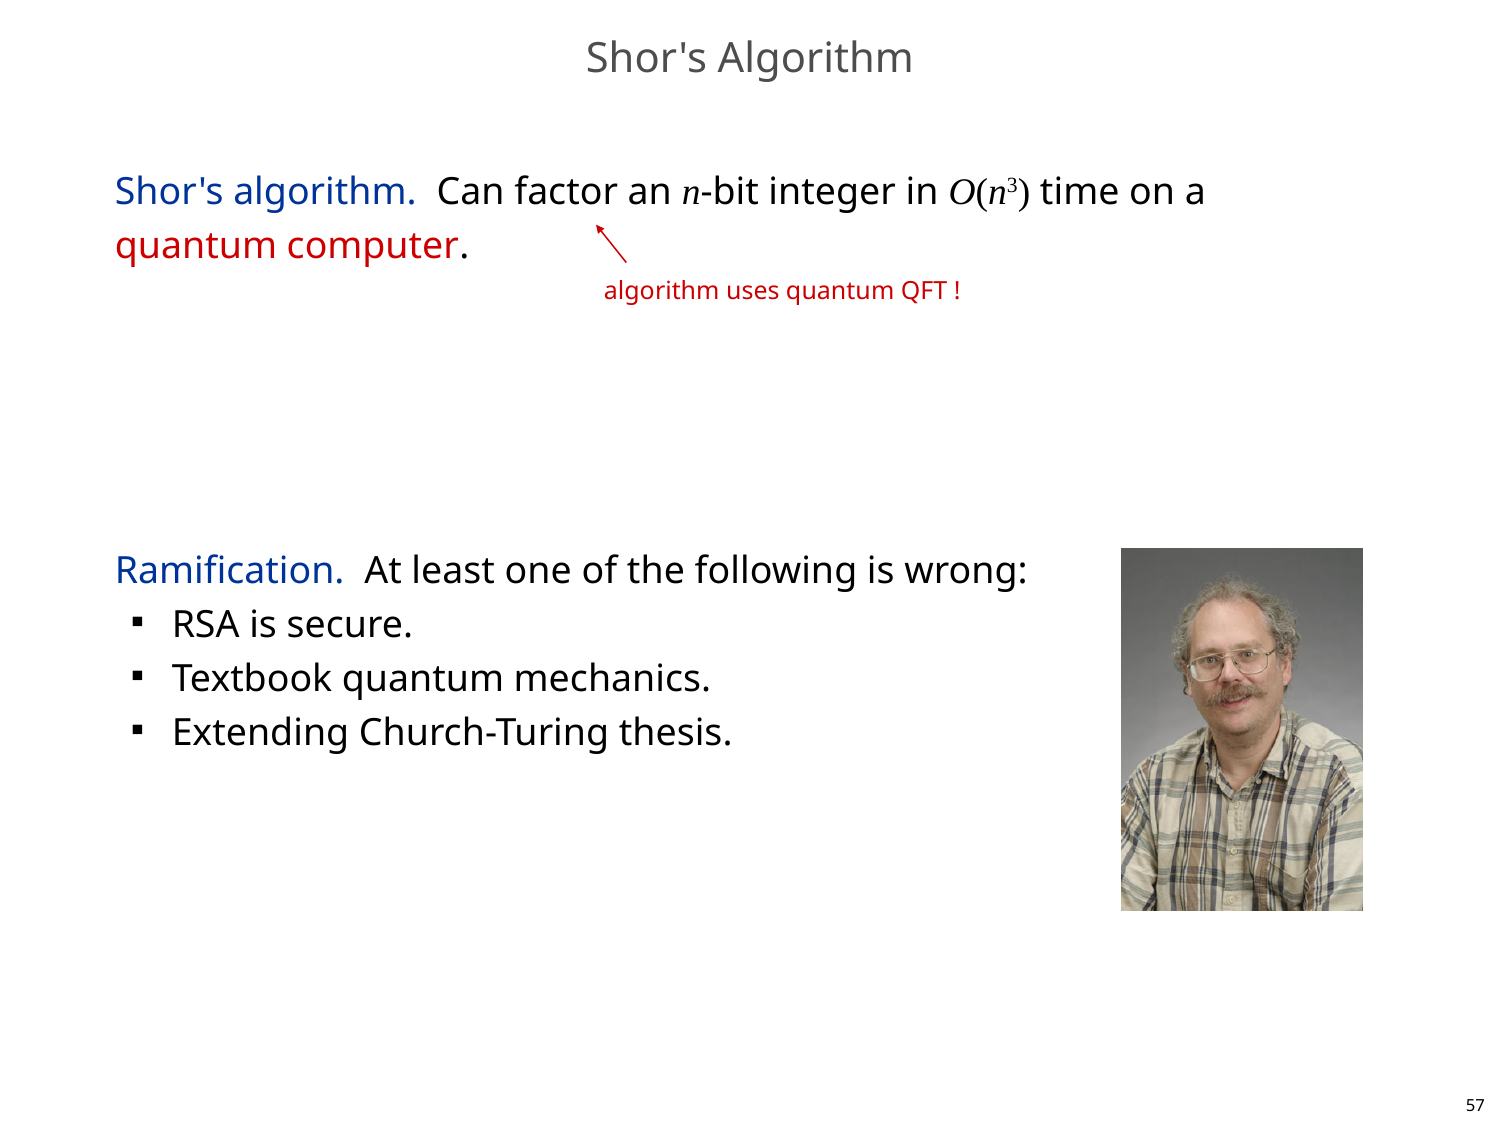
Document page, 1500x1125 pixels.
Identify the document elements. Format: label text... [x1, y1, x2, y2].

text_box [596, 224, 627, 263]
title Shor's Algorithm [0, 24, 1500, 100]
text_box algorithm uses quantum QFT ! [589, 267, 989, 313]
picture [1121, 547, 1364, 911]
slide_number 57 [1187, 1087, 1500, 1125]
list Shor's algorithm. Can factor an n-bit integer in O(n3) time on a quantum computer. Ramification. At least one of the following is wrong: RSA is secure. Textbook quantum mechanics. Extending Church-Turing thesis. [99, 149, 1344, 1038]
